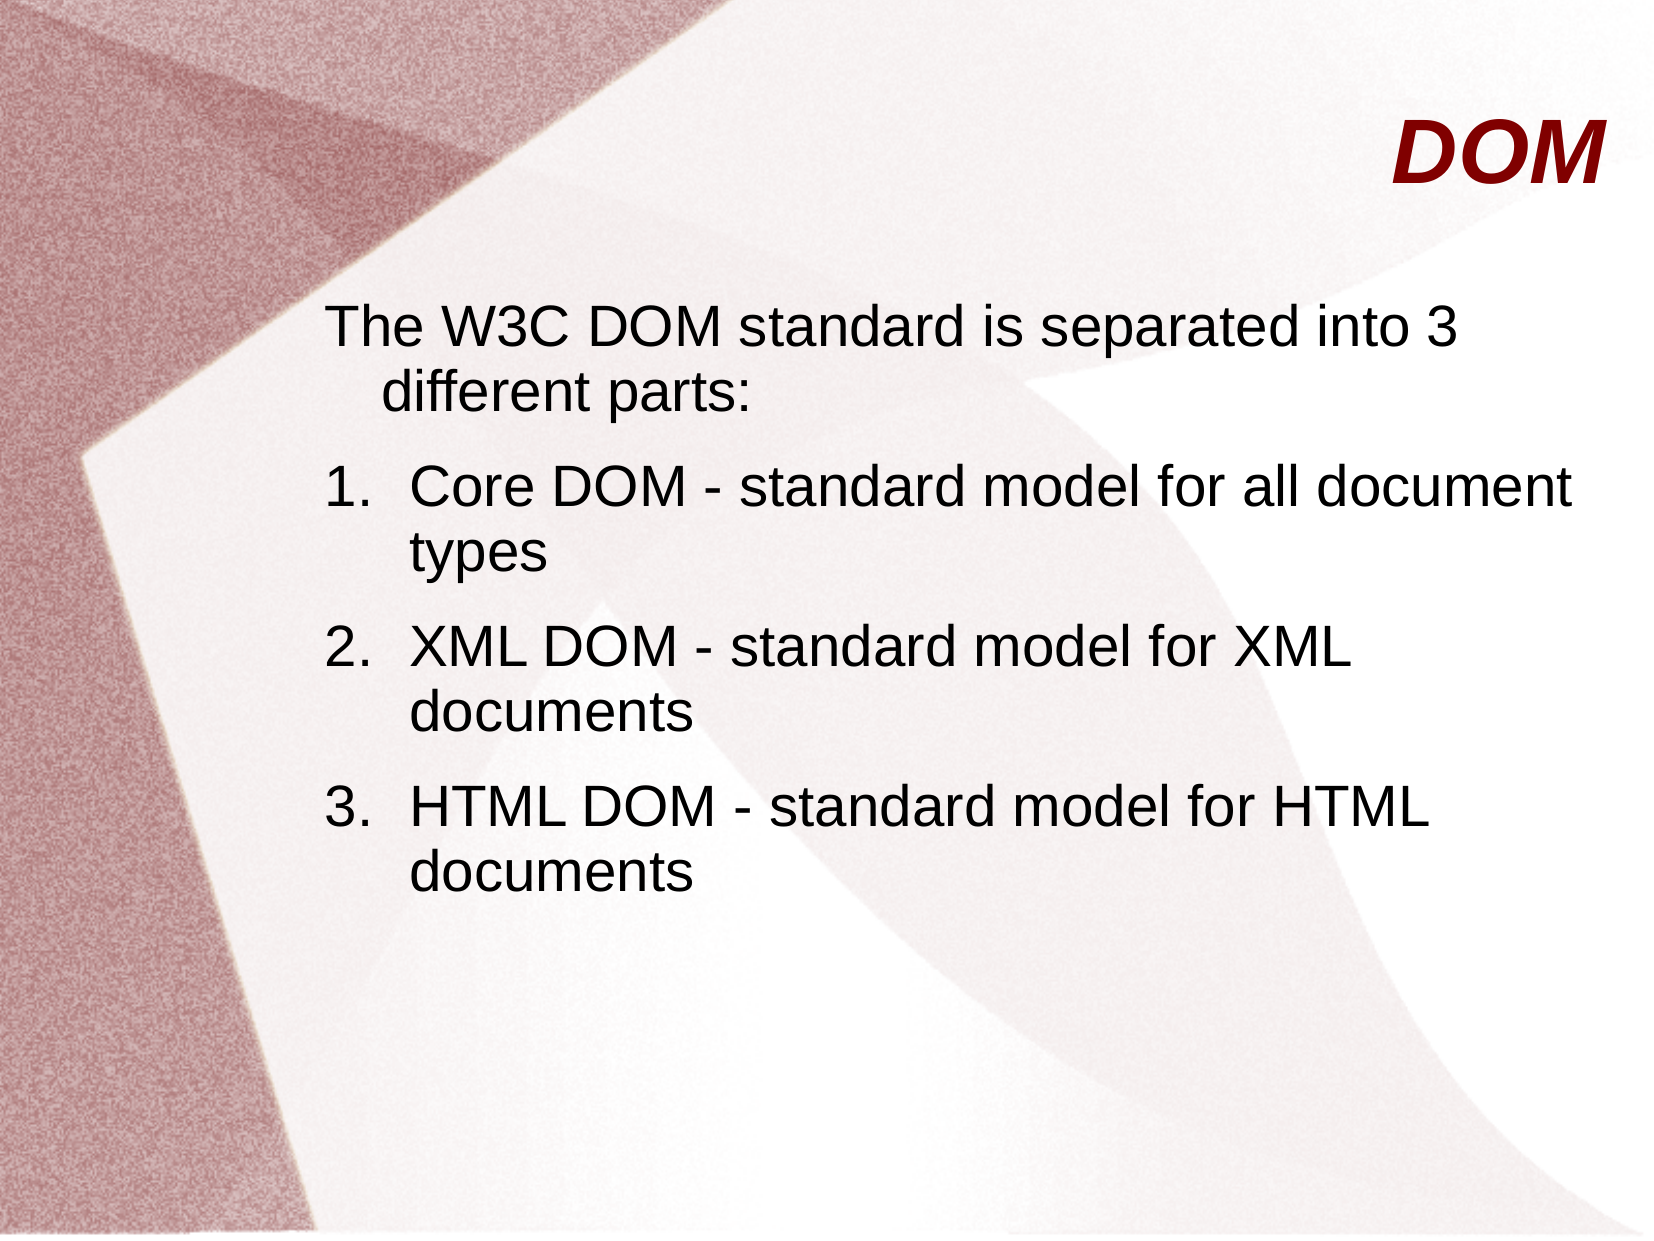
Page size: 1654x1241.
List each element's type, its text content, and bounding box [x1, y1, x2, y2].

picture [0, 0, 1654, 1241]
list The W3C DOM standard is separated into 3 different parts: Core DOM - standard model for all document types XML DOM - standard model for XML documents HTML DOM - standard model for HTML documents [324, 290, 1600, 916]
title DOM [596, 49, 1606, 257]
